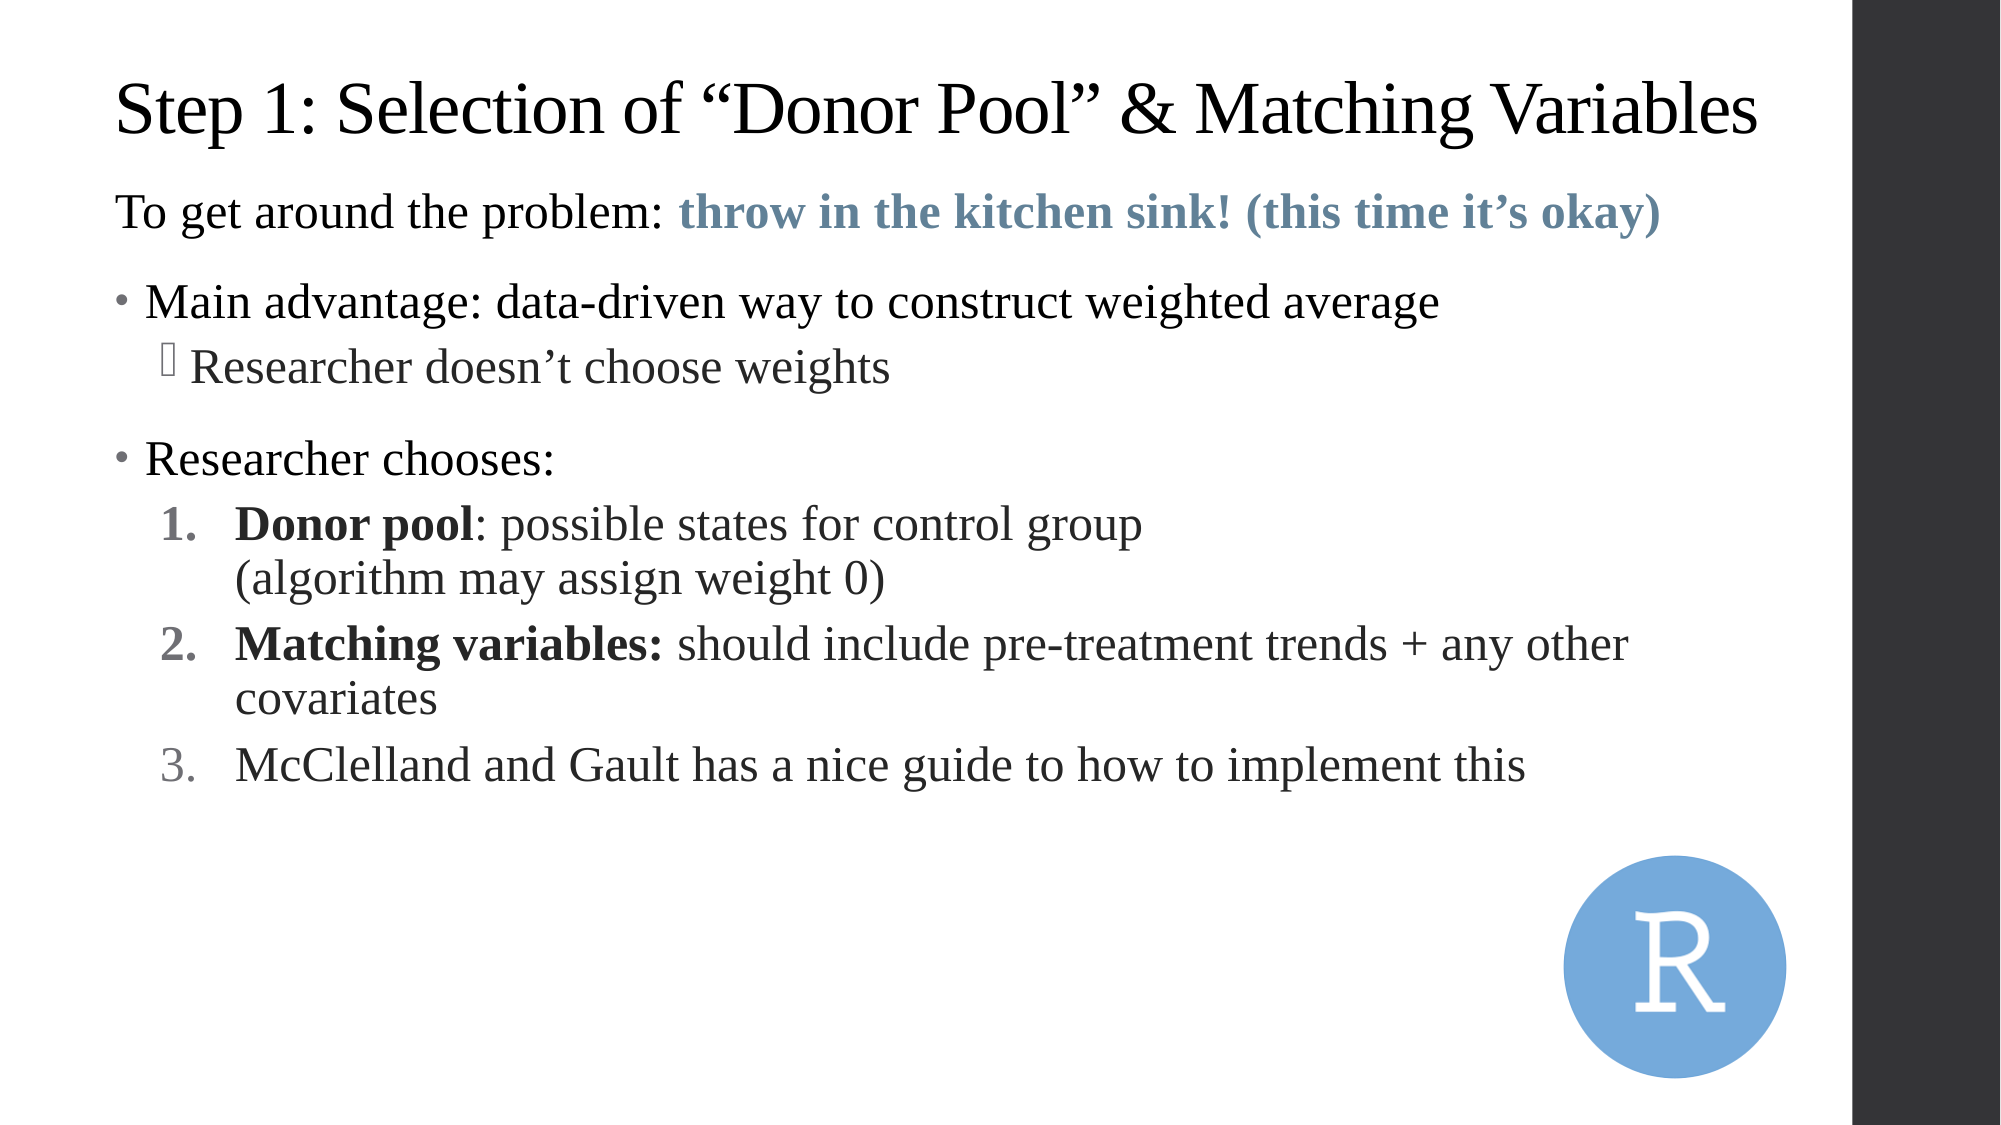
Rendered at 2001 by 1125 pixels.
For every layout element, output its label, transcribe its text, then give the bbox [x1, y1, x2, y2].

list To get around the problem: throw in the kitchen sink! (this time it’s okay) Main advantage: data-driven way to construct weighted average Researcher doesn’t choose weights Researcher chooses: Donor pool: possible states for control group (algorithm may assign weight 0) Matching variables: should include pre-treatment trends + any other covariates McClelland and Gault has a nice guide to how to implement this [99, 174, 1775, 1019]
picture [1562, 854, 1789, 1080]
title Step 1: Selection of “Donor Pool” & Matching Variables [99, 55, 1813, 158]
